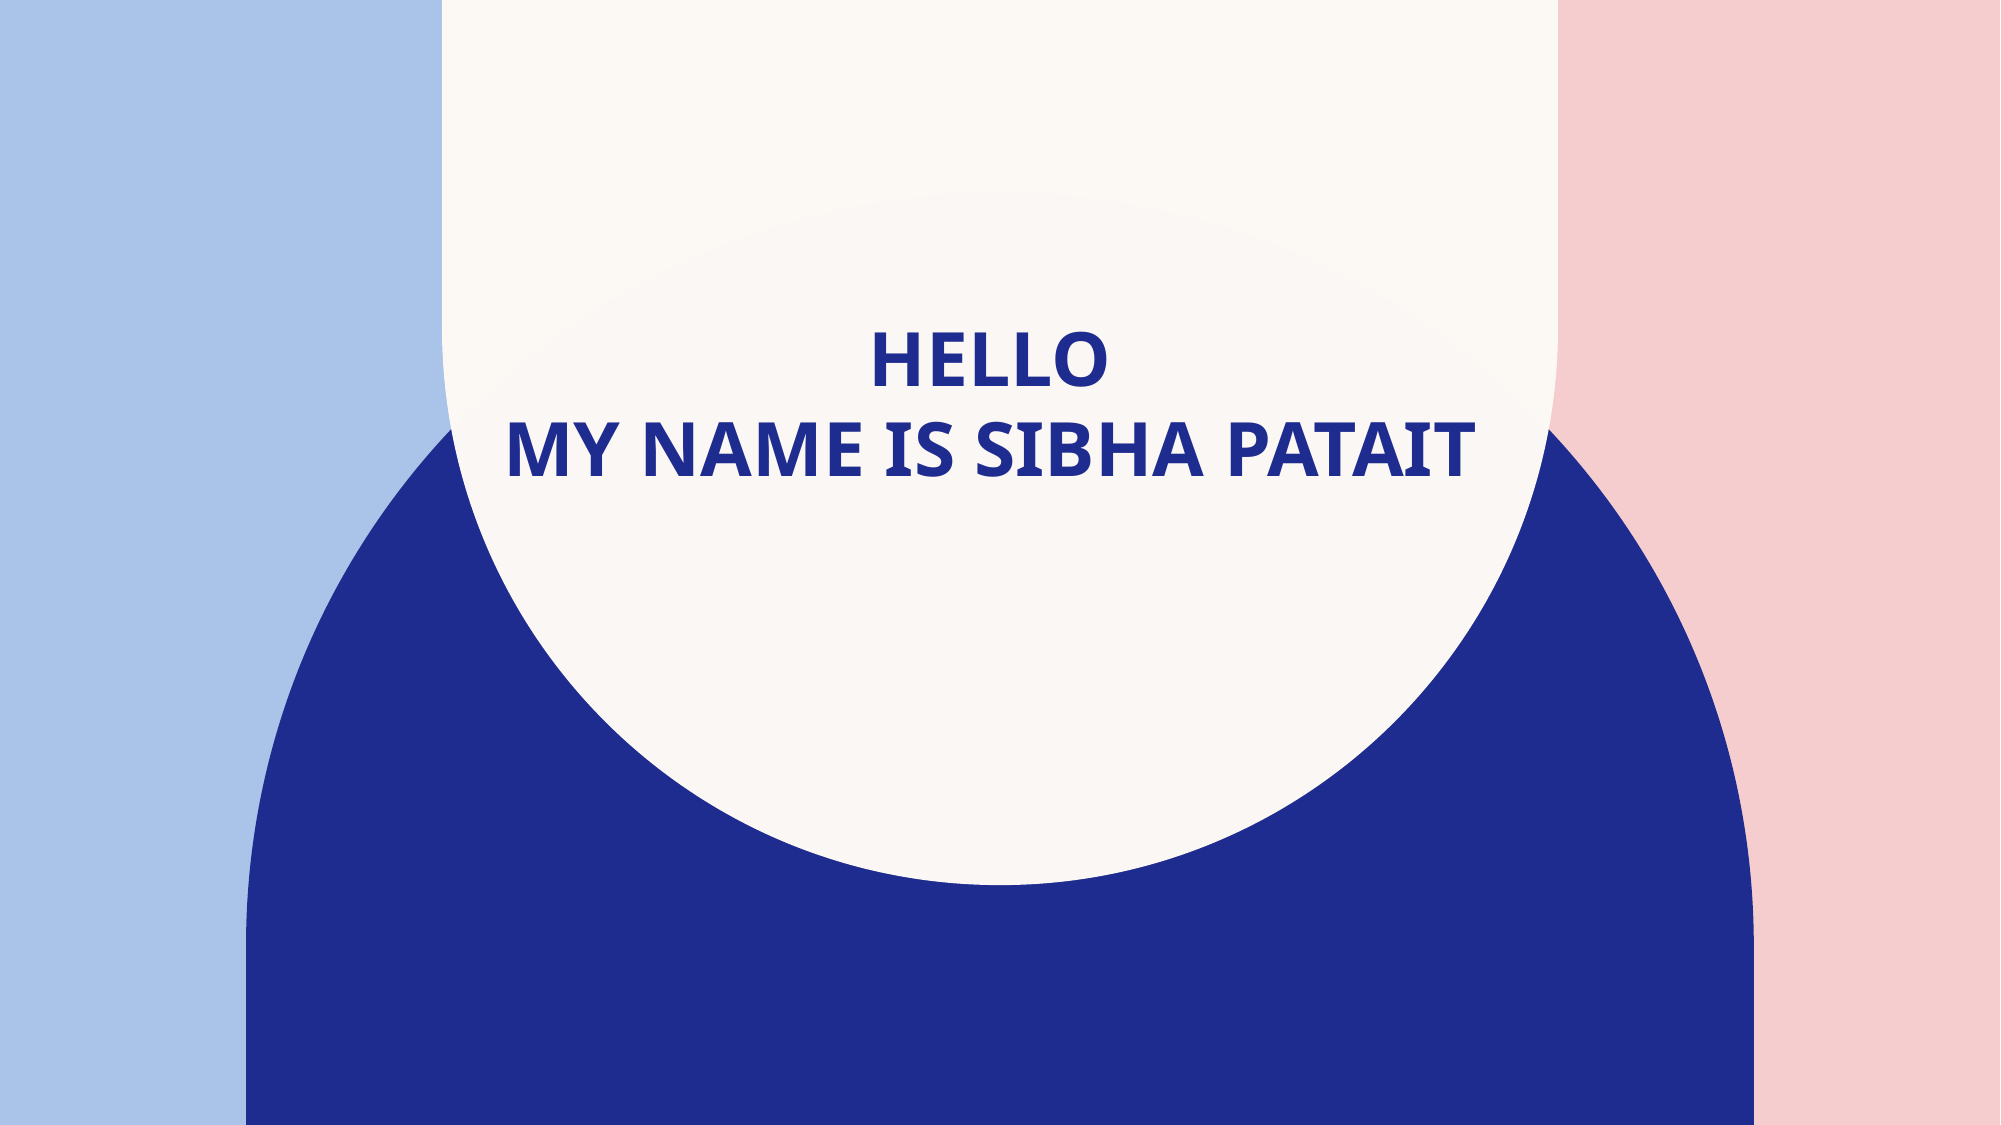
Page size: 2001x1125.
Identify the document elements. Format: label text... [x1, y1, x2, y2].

title HELLO MY NAME IS SIBHA PATAIT [475, 42, 1525, 762]
